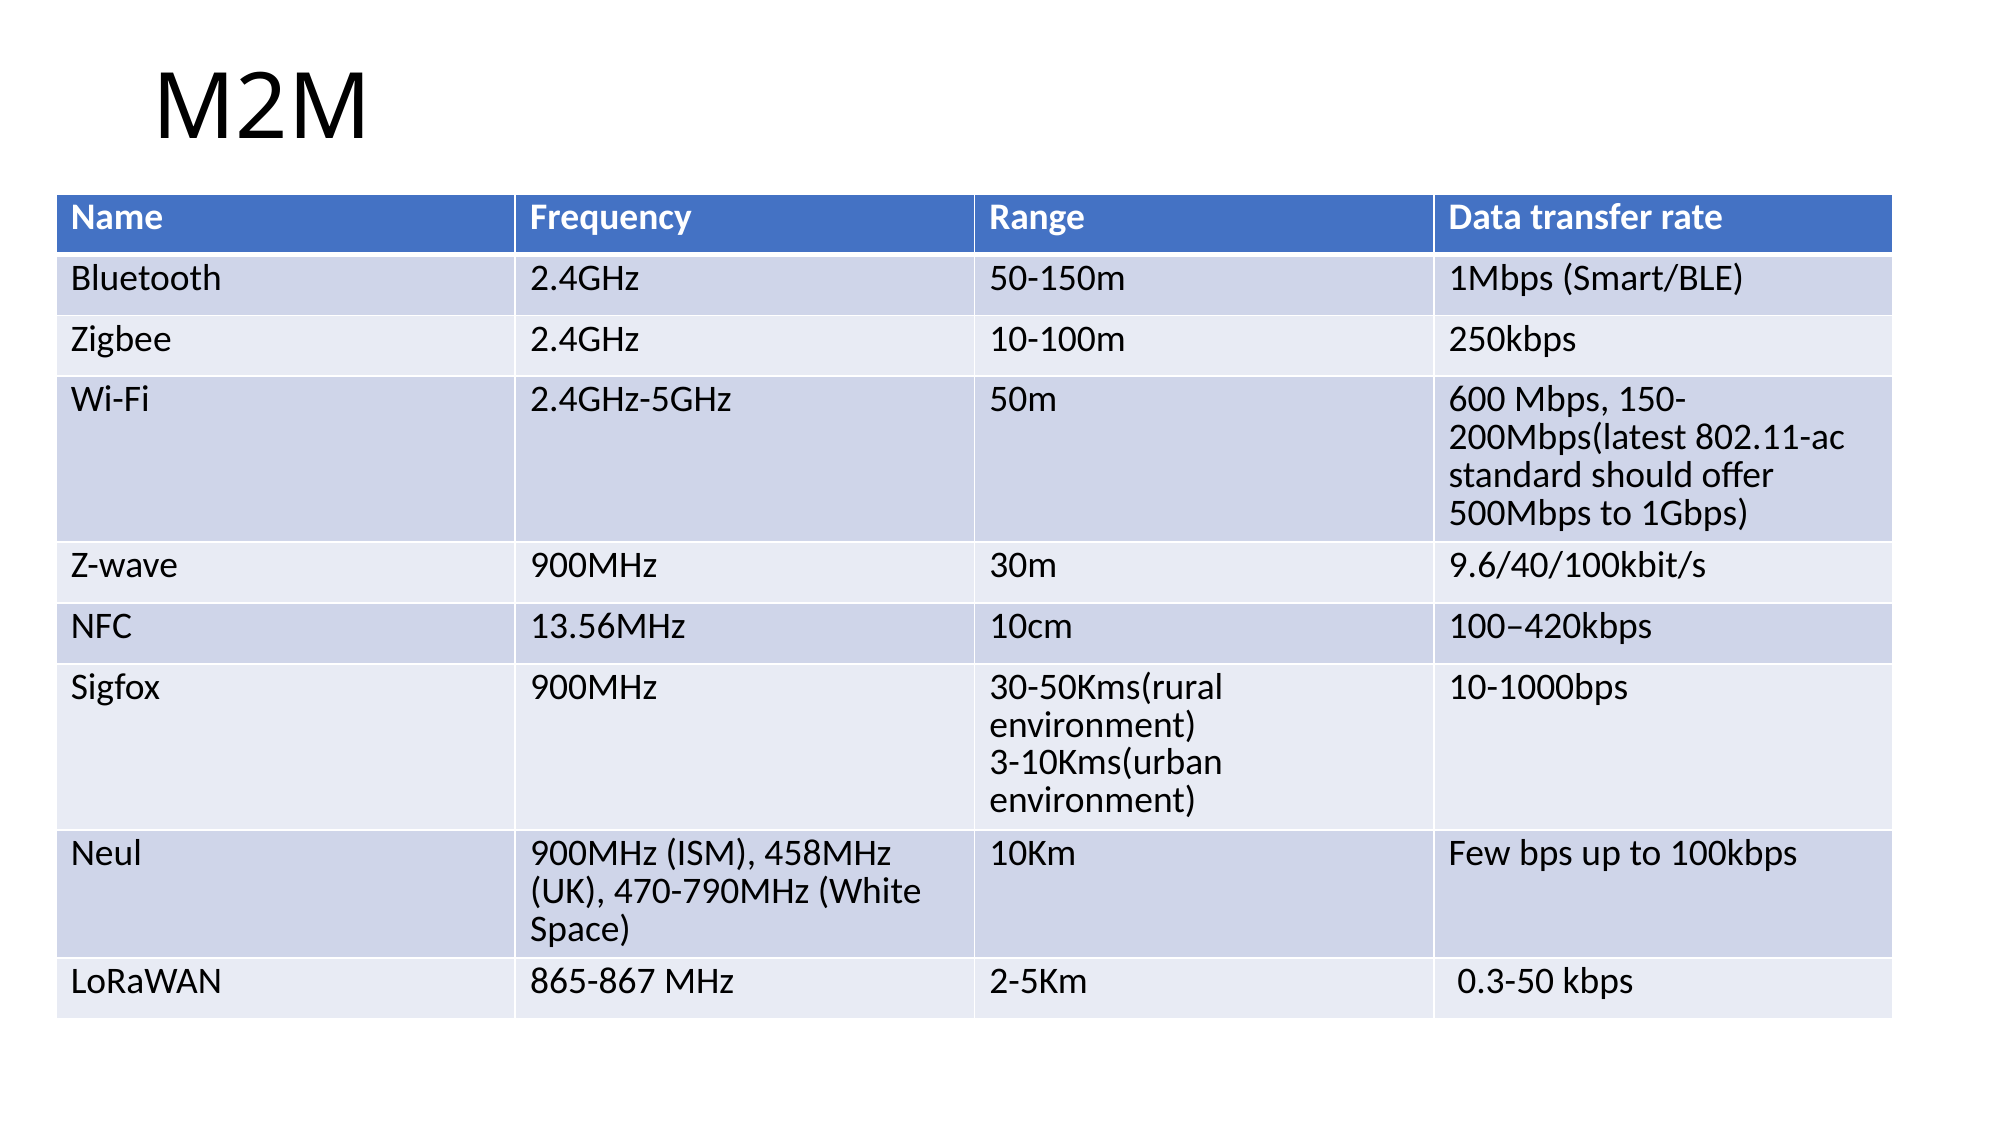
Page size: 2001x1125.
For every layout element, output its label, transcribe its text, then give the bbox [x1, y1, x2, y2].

title M2M [137, 0, 1863, 193]
table_cell Wi-Fi [57, 377, 514, 541]
table_cell 50m [975, 377, 1433, 541]
table_cell 900MHz [516, 665, 974, 829]
table_cell 9.6/40/100kbit/s [1435, 543, 1892, 602]
table_header Data transfer rate [1435, 195, 1892, 252]
table_cell 10-100m [975, 316, 1433, 375]
table_cell Neul [57, 831, 514, 957]
table_cell 865-867 MHz [516, 959, 974, 1018]
table_header Frequency [516, 195, 974, 252]
table_cell 100–420kbps [1435, 604, 1892, 663]
table_cell 13.56MHz [516, 604, 974, 663]
table_cell 30m [975, 543, 1433, 602]
table_cell 10cm [975, 604, 1433, 663]
table_cell 2-5Km [975, 959, 1433, 1018]
table_cell 2.4GHz [516, 316, 974, 375]
table_cell Zigbee [57, 316, 514, 375]
table_cell Z-wave [57, 543, 514, 602]
table_cell Sigfox [57, 665, 514, 829]
table_header Name [57, 195, 514, 252]
table_cell 250kbps [1435, 316, 1892, 375]
table_cell 600 Mbps, 150-200Mbps(latest 802.11-ac standard should offer 500Mbps to 1Gbps) [1435, 377, 1892, 541]
table_cell NFC [57, 604, 514, 663]
table_cell 10-1000bps [1435, 665, 1892, 829]
table_cell 0.3-50 kbps [1435, 959, 1892, 1018]
table_cell 10Km [975, 831, 1433, 957]
table_cell 2.4GHz [516, 257, 974, 315]
table_cell 30-50Kms(rural environment) 3-10Kms(urban environment) [975, 665, 1433, 829]
table_cell 2.4GHz-5GHz [516, 377, 974, 541]
table_cell Bluetooth [57, 257, 514, 315]
table_cell 1Mbps (Smart/BLE) [1435, 257, 1892, 315]
table_cell LoRaWAN [57, 959, 514, 1018]
table_cell 900MHz (ISM), 458MHz (UK), 470-790MHz (White Space) [516, 831, 974, 957]
table_cell Few bps up to 100kbps [1435, 831, 1892, 957]
table_cell 50-150m [975, 257, 1433, 315]
table_cell 900MHz [516, 543, 974, 602]
table_header Range [975, 195, 1433, 252]
